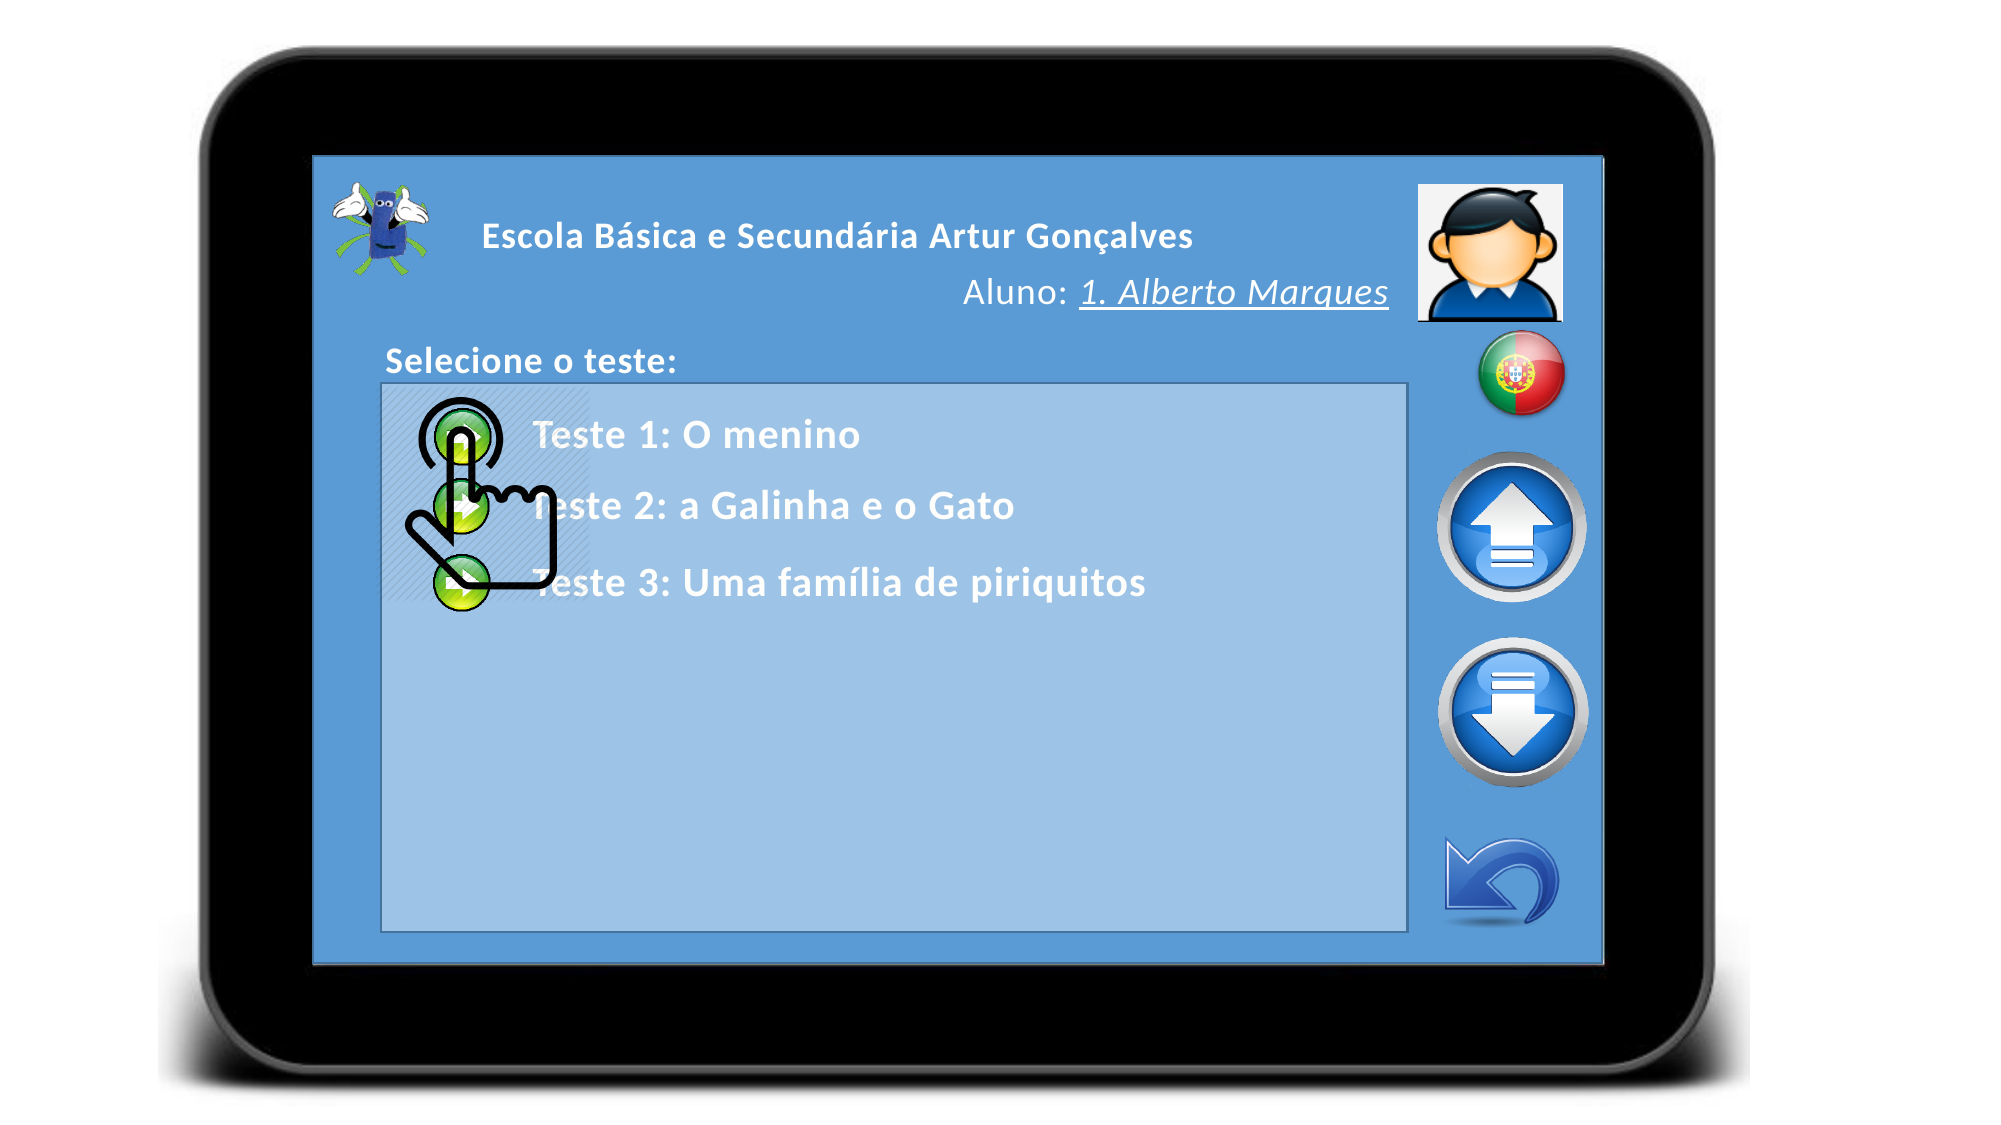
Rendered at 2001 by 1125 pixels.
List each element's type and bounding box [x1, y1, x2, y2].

picture [158, 44, 1750, 1106]
